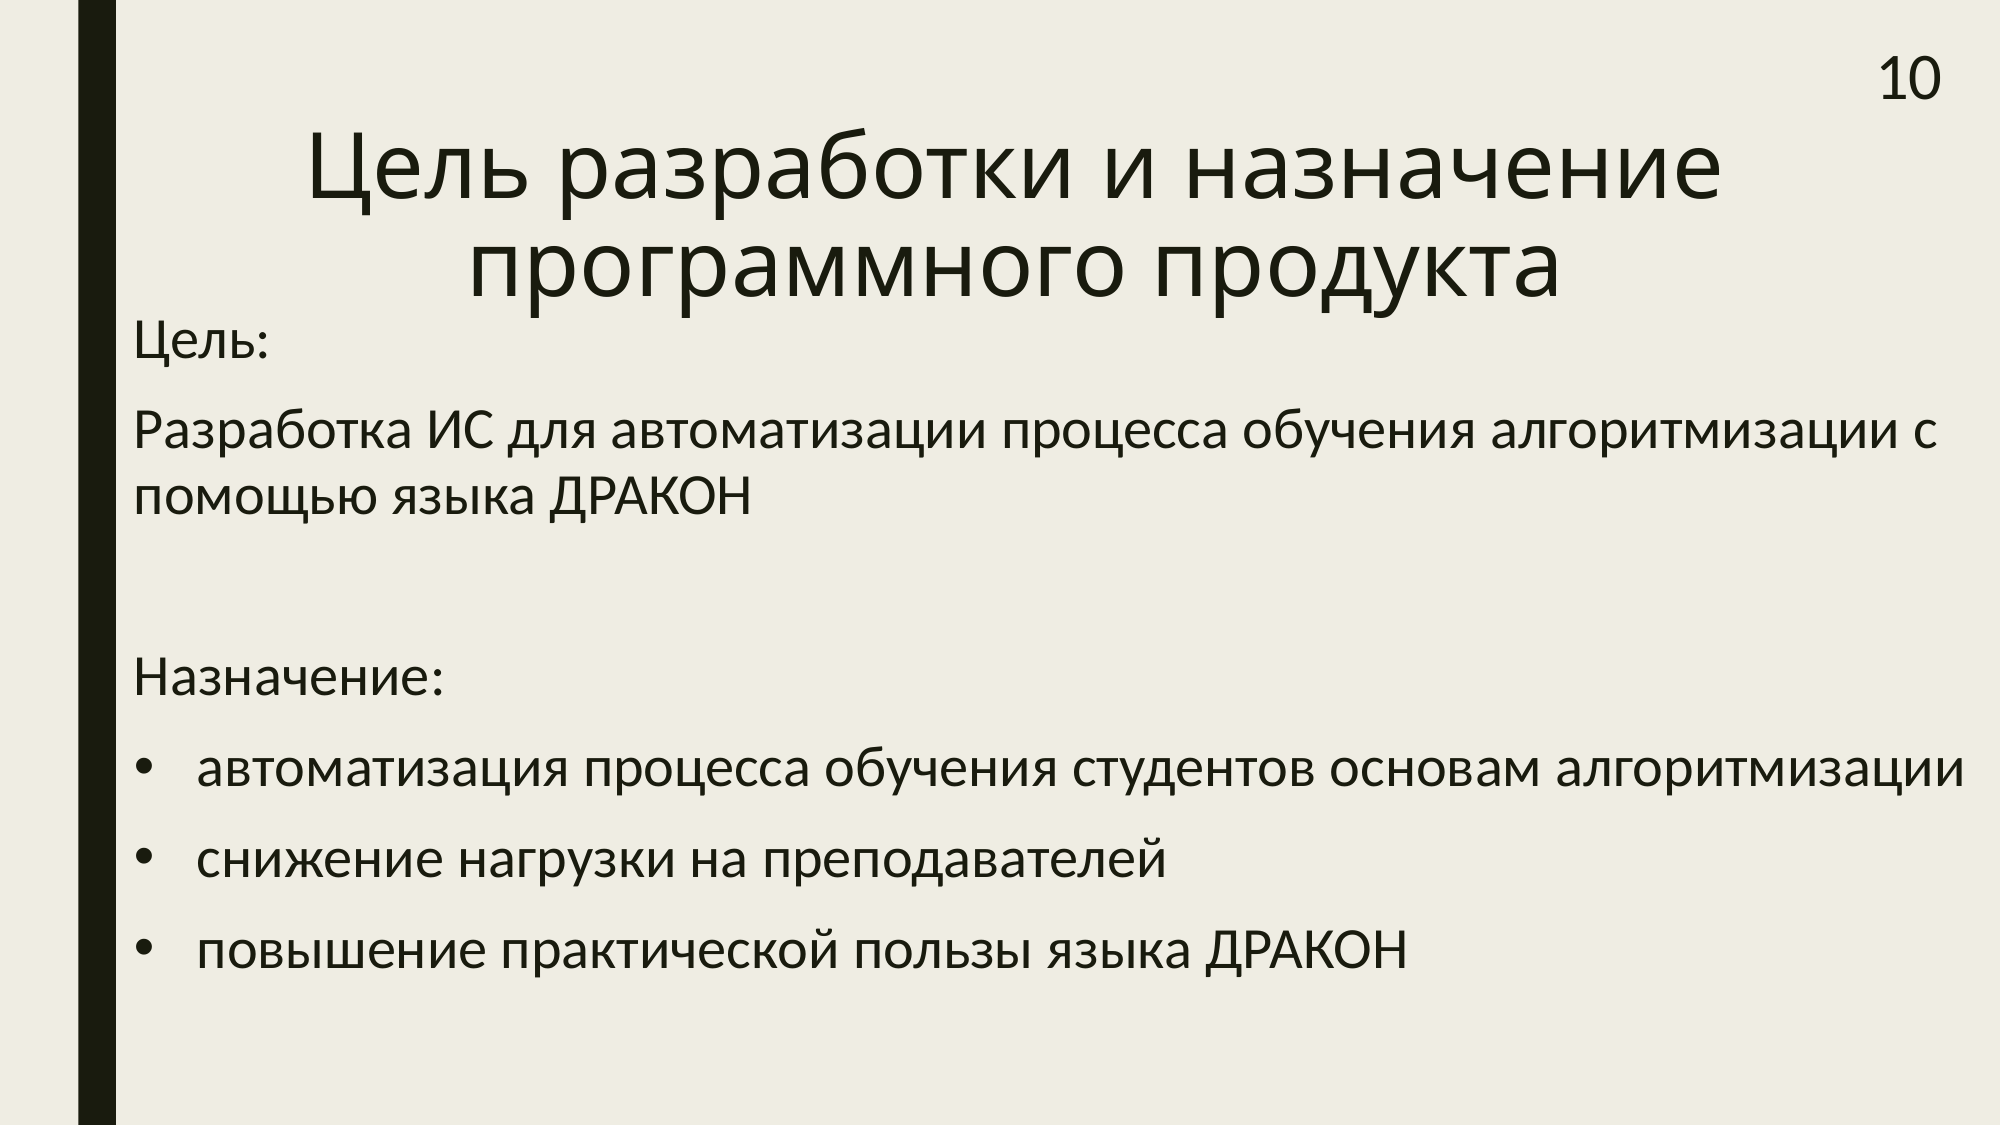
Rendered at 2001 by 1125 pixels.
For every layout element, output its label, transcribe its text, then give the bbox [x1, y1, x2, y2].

title Цель разработки и назначение программного продукта [228, 112, 1804, 298]
list Цель: Разработка ИС для автоматизации процесса обучения алгоритмизации с помощью языка ДРАКОН Назначение: автоматизация процесса обучения студентов основам алгоритмизации снижение нагрузки на преподавателей повышение практической пользы языка ДРАКОН [118, 298, 2000, 1125]
slide_number 10 [1695, 39, 1958, 106]
